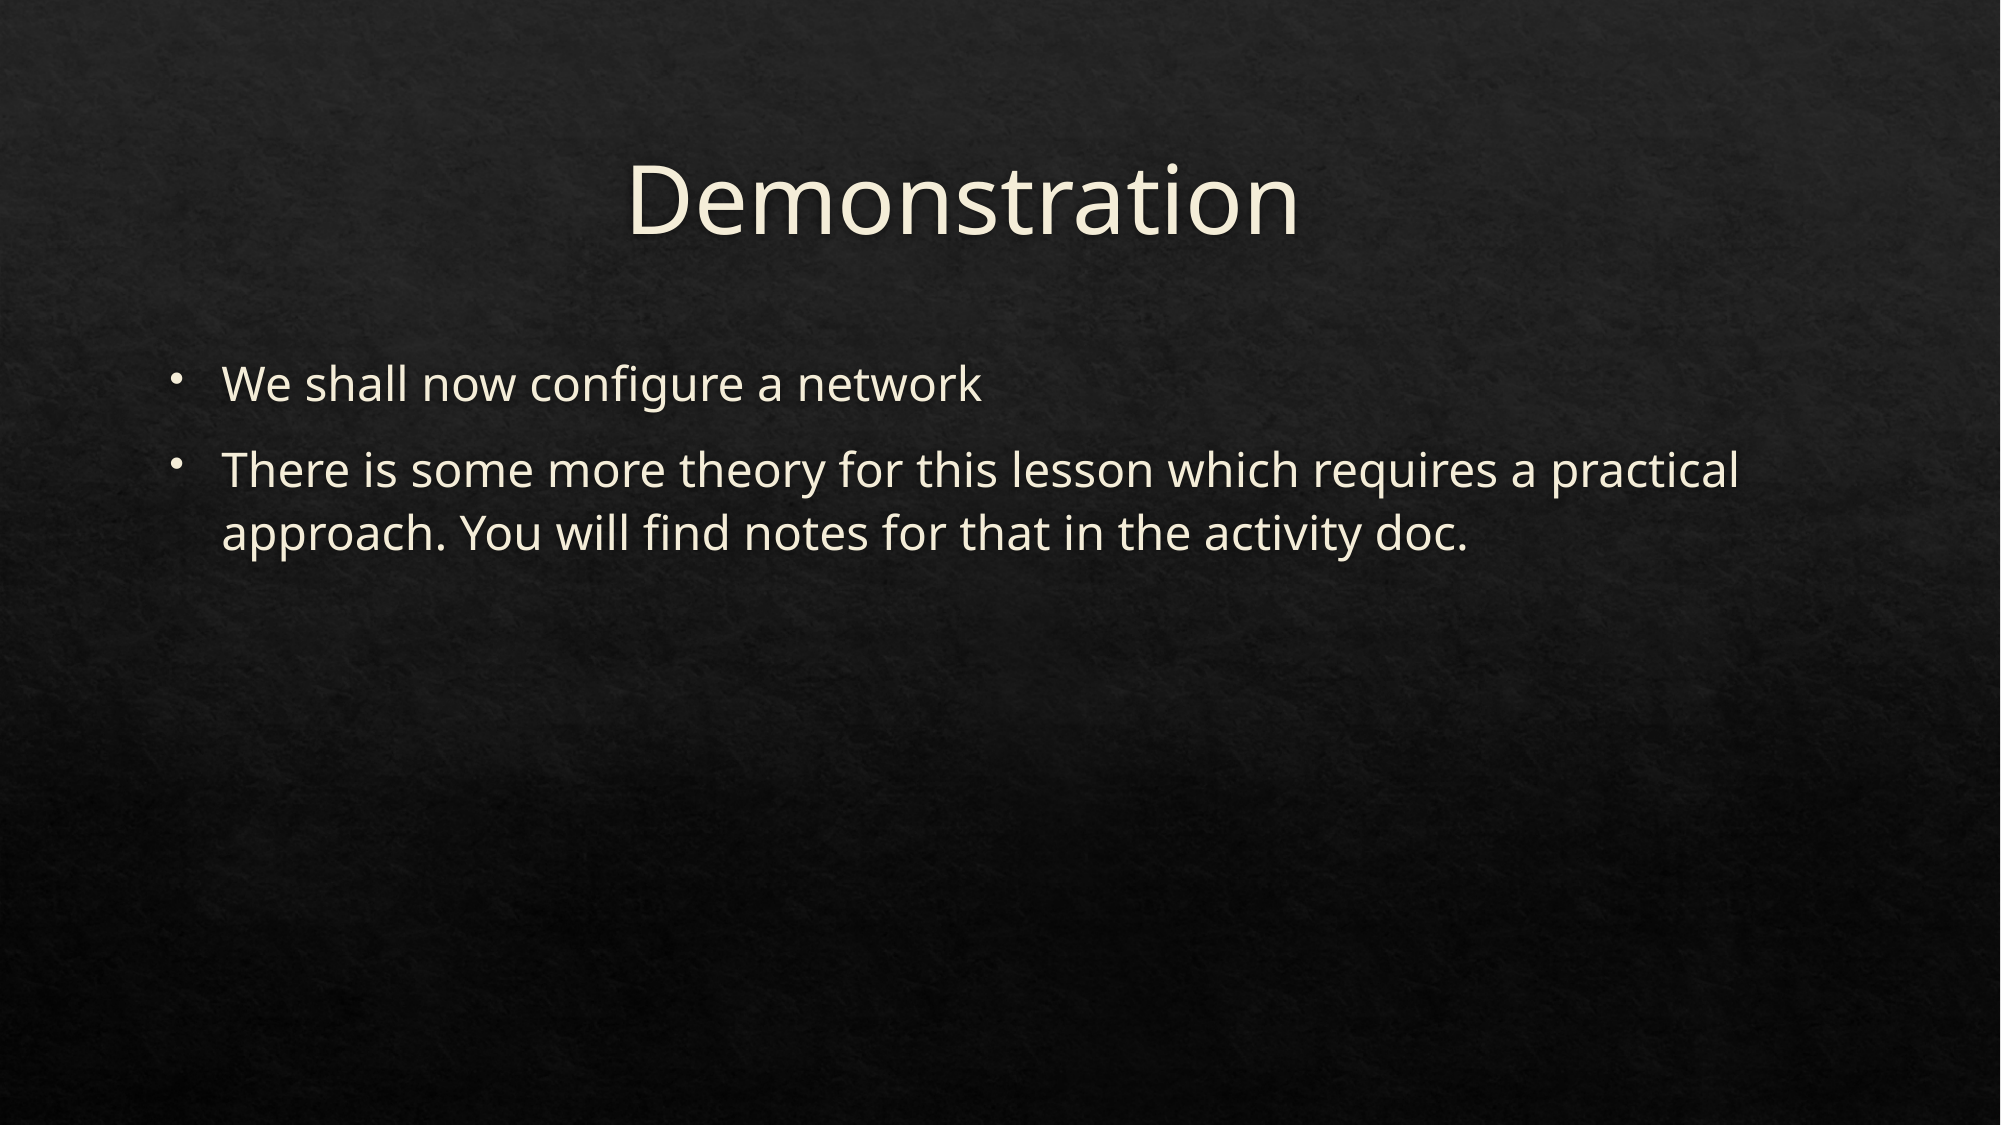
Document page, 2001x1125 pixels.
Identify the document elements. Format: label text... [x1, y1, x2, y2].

list We shall now configure a network There is some more theory for this lesson which requires a practical approach. You will find notes for that in the activity doc. [149, 340, 1849, 950]
title Demonstration [149, 99, 1849, 307]
